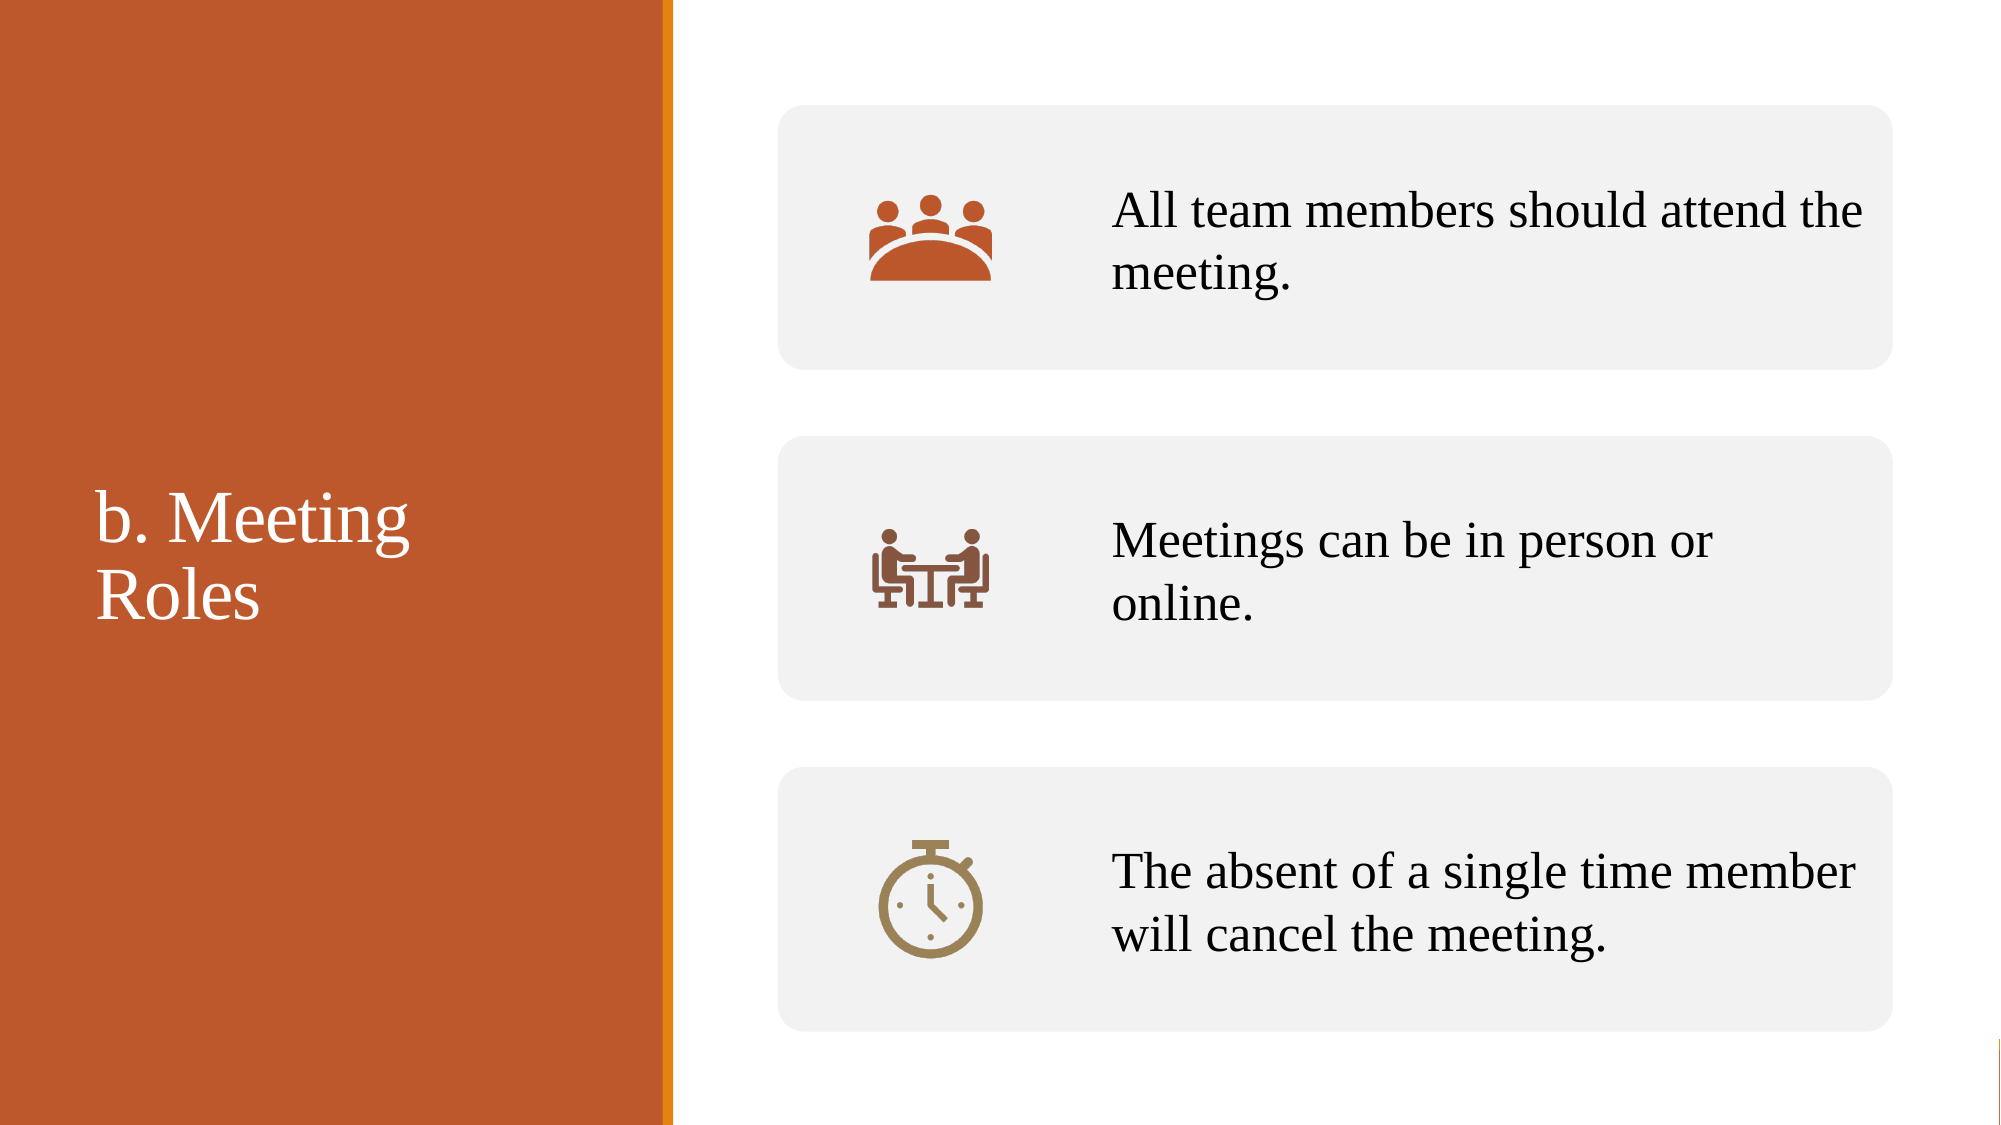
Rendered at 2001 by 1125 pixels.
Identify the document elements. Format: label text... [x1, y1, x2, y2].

text_box [0, 0, 661, 1125]
text_box [674, 0, 2000, 1125]
title b. Meeting Roles [80, 84, 587, 1032]
text_box [661, 0, 674, 1125]
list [777, 104, 1894, 1033]
